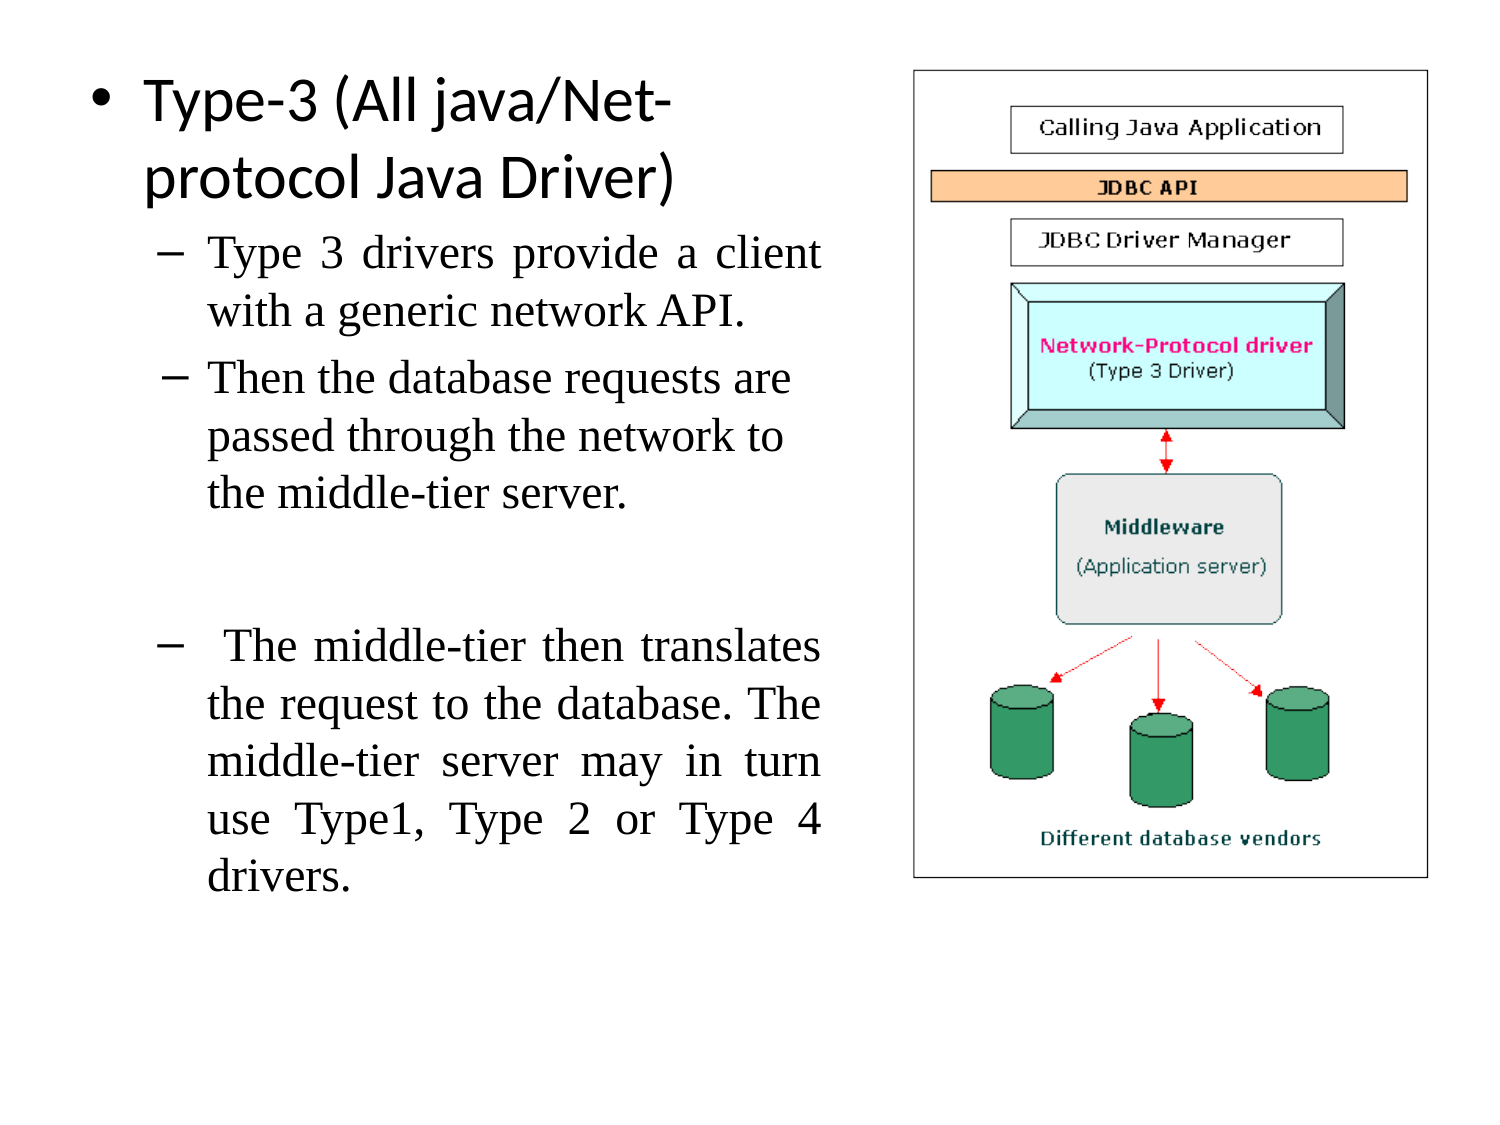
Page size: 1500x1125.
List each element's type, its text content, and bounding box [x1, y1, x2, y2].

list Type-3 (All java/Net- protocol Java Driver) Type 3 drivers provide a client with a generic network API. Then the database requests are passed through the network to the middle-tier server. The middle-tier then translates the request to the database. The middle-tier server may in turn use Type1, Type 2 or Type 4 drivers. [75, 50, 838, 1005]
picture [904, 62, 1438, 888]
